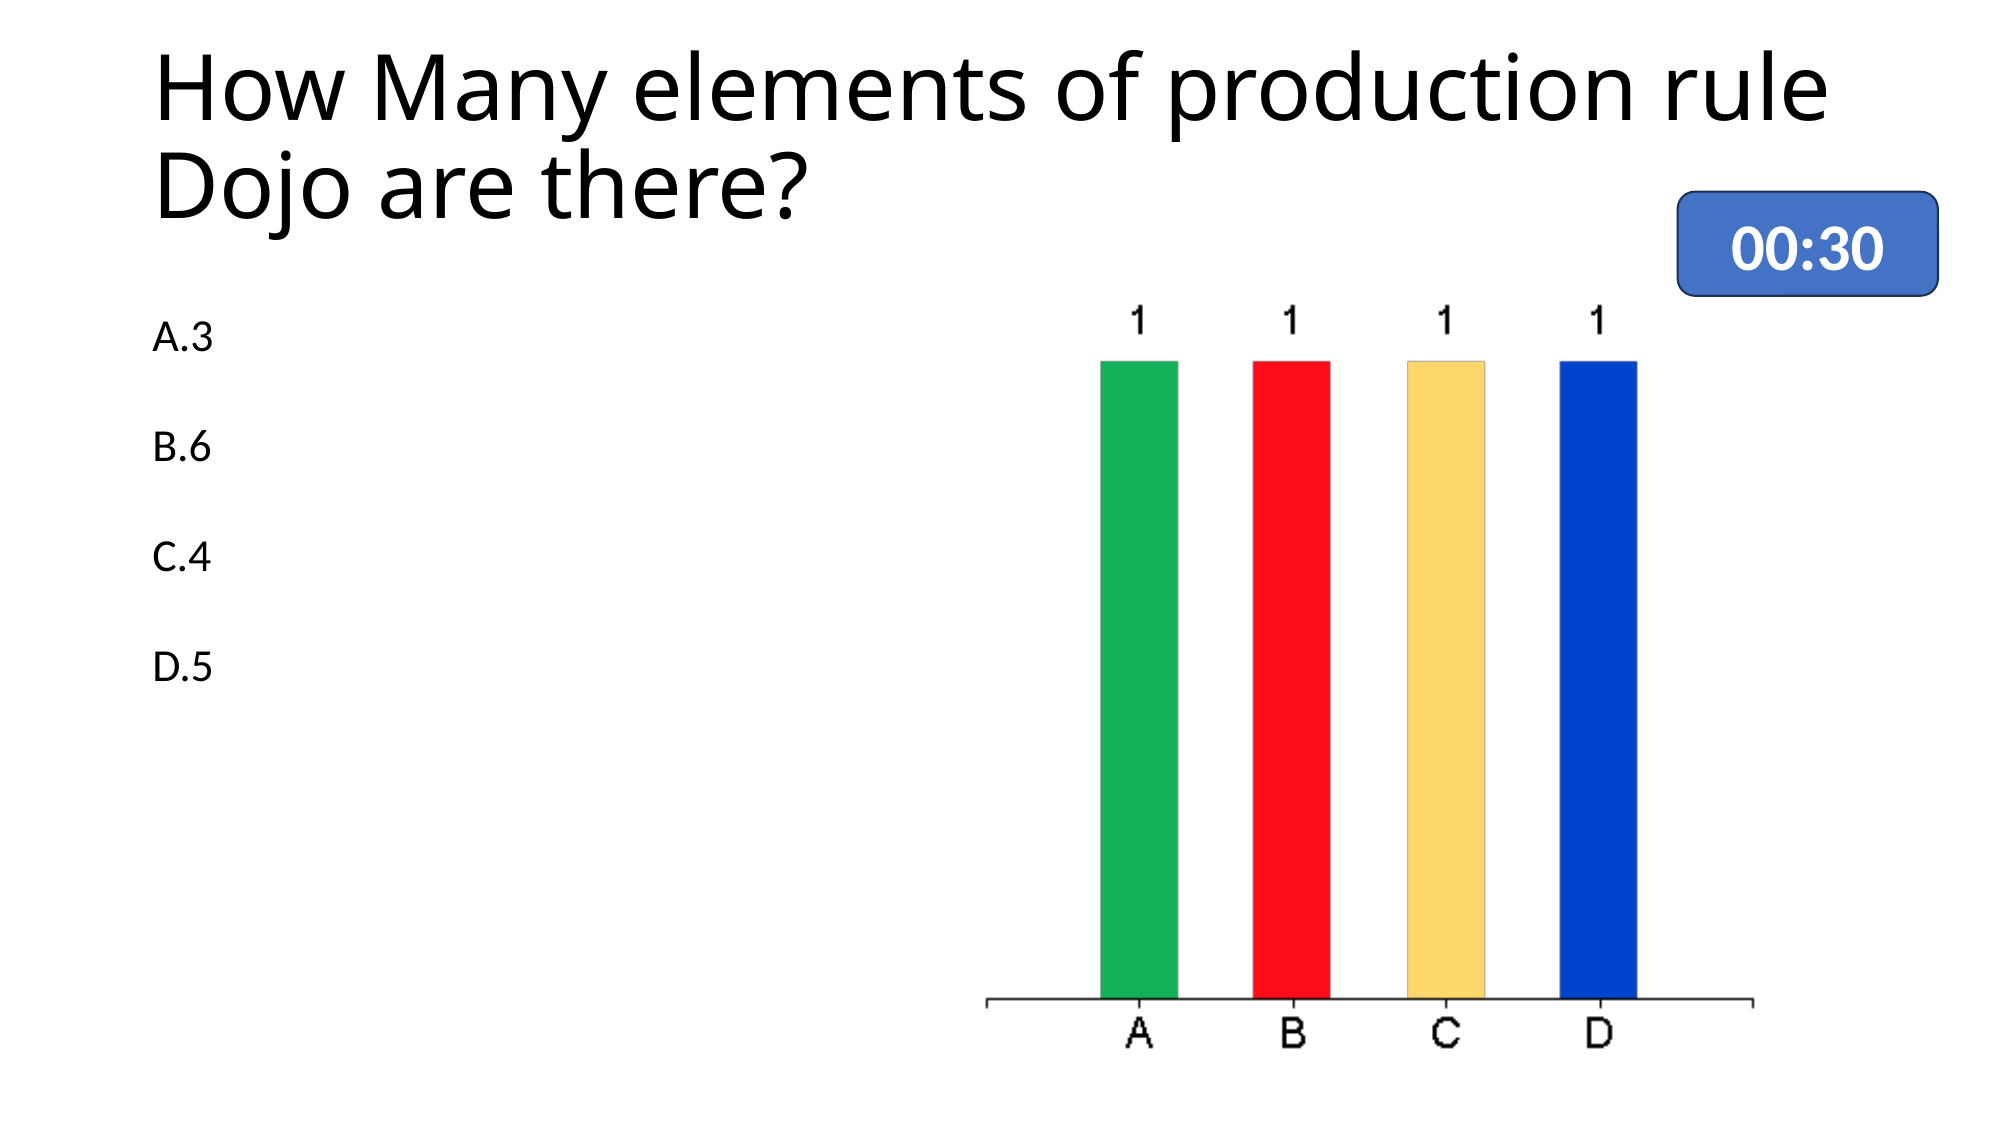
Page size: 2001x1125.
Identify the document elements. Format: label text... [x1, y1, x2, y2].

text_box 00:30 [1676, 190, 1940, 297]
picture [953, 270, 1788, 1105]
title How Many elements of production rule Dojo are there? [137, 31, 1863, 249]
text_box 3 6 4 5 [137, 243, 1138, 1063]
